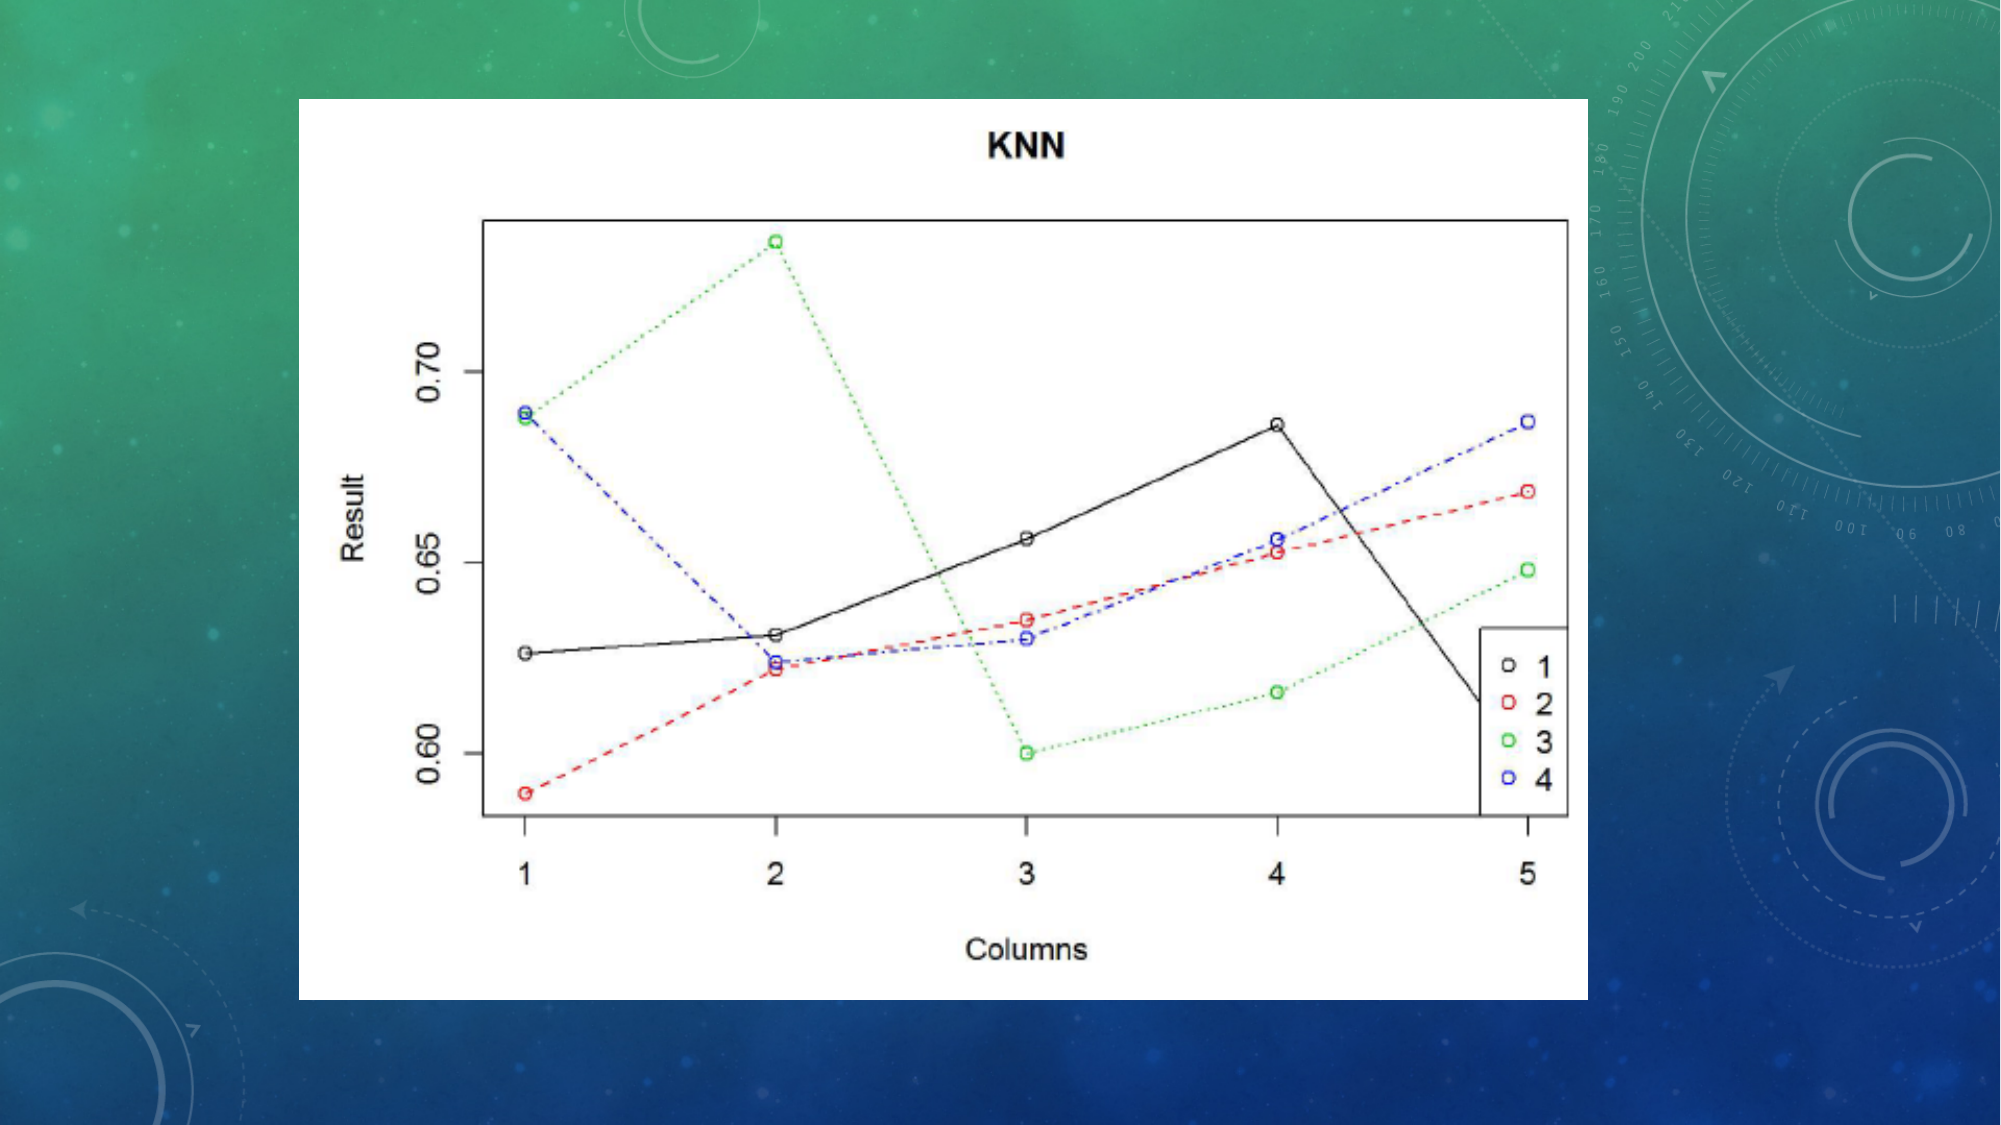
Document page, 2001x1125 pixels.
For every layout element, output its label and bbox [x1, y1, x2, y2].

list [299, 99, 1588, 1001]
picture [0, 0, 2001, 1125]
